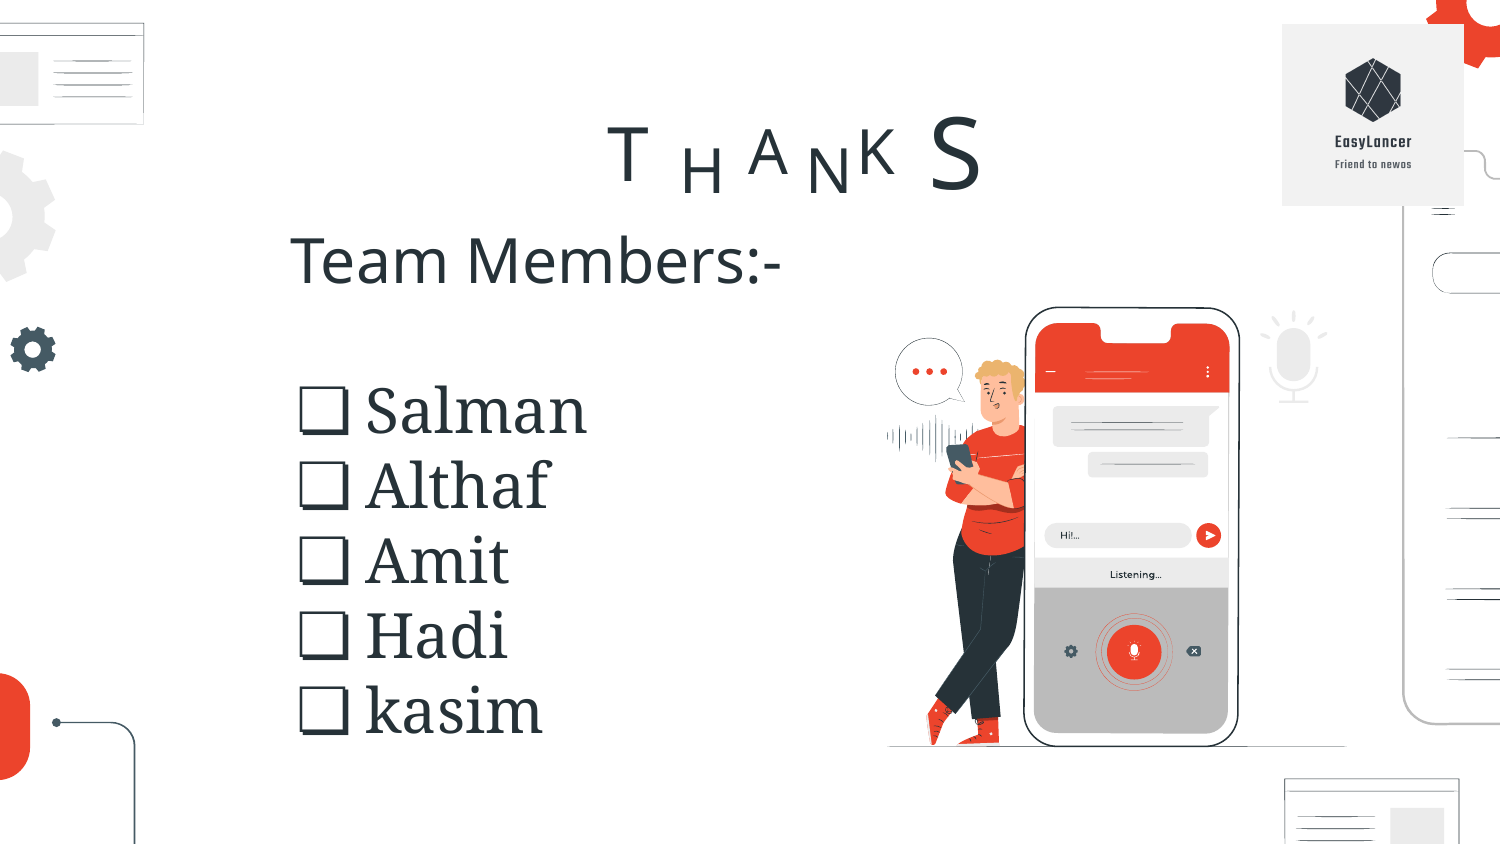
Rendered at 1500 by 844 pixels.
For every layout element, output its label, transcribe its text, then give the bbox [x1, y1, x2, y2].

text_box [886, 307, 1348, 747]
text_box H [664, 116, 751, 206]
text_box K [841, 97, 913, 203]
title T [557, 91, 699, 206]
text_box N [790, 116, 857, 206]
text_box A [733, 97, 819, 203]
text_box S [913, 74, 980, 206]
text_box Team Members:- Salman Althaf Amit Hadi kasim [275, 206, 1053, 761]
picture [1281, 24, 1464, 207]
